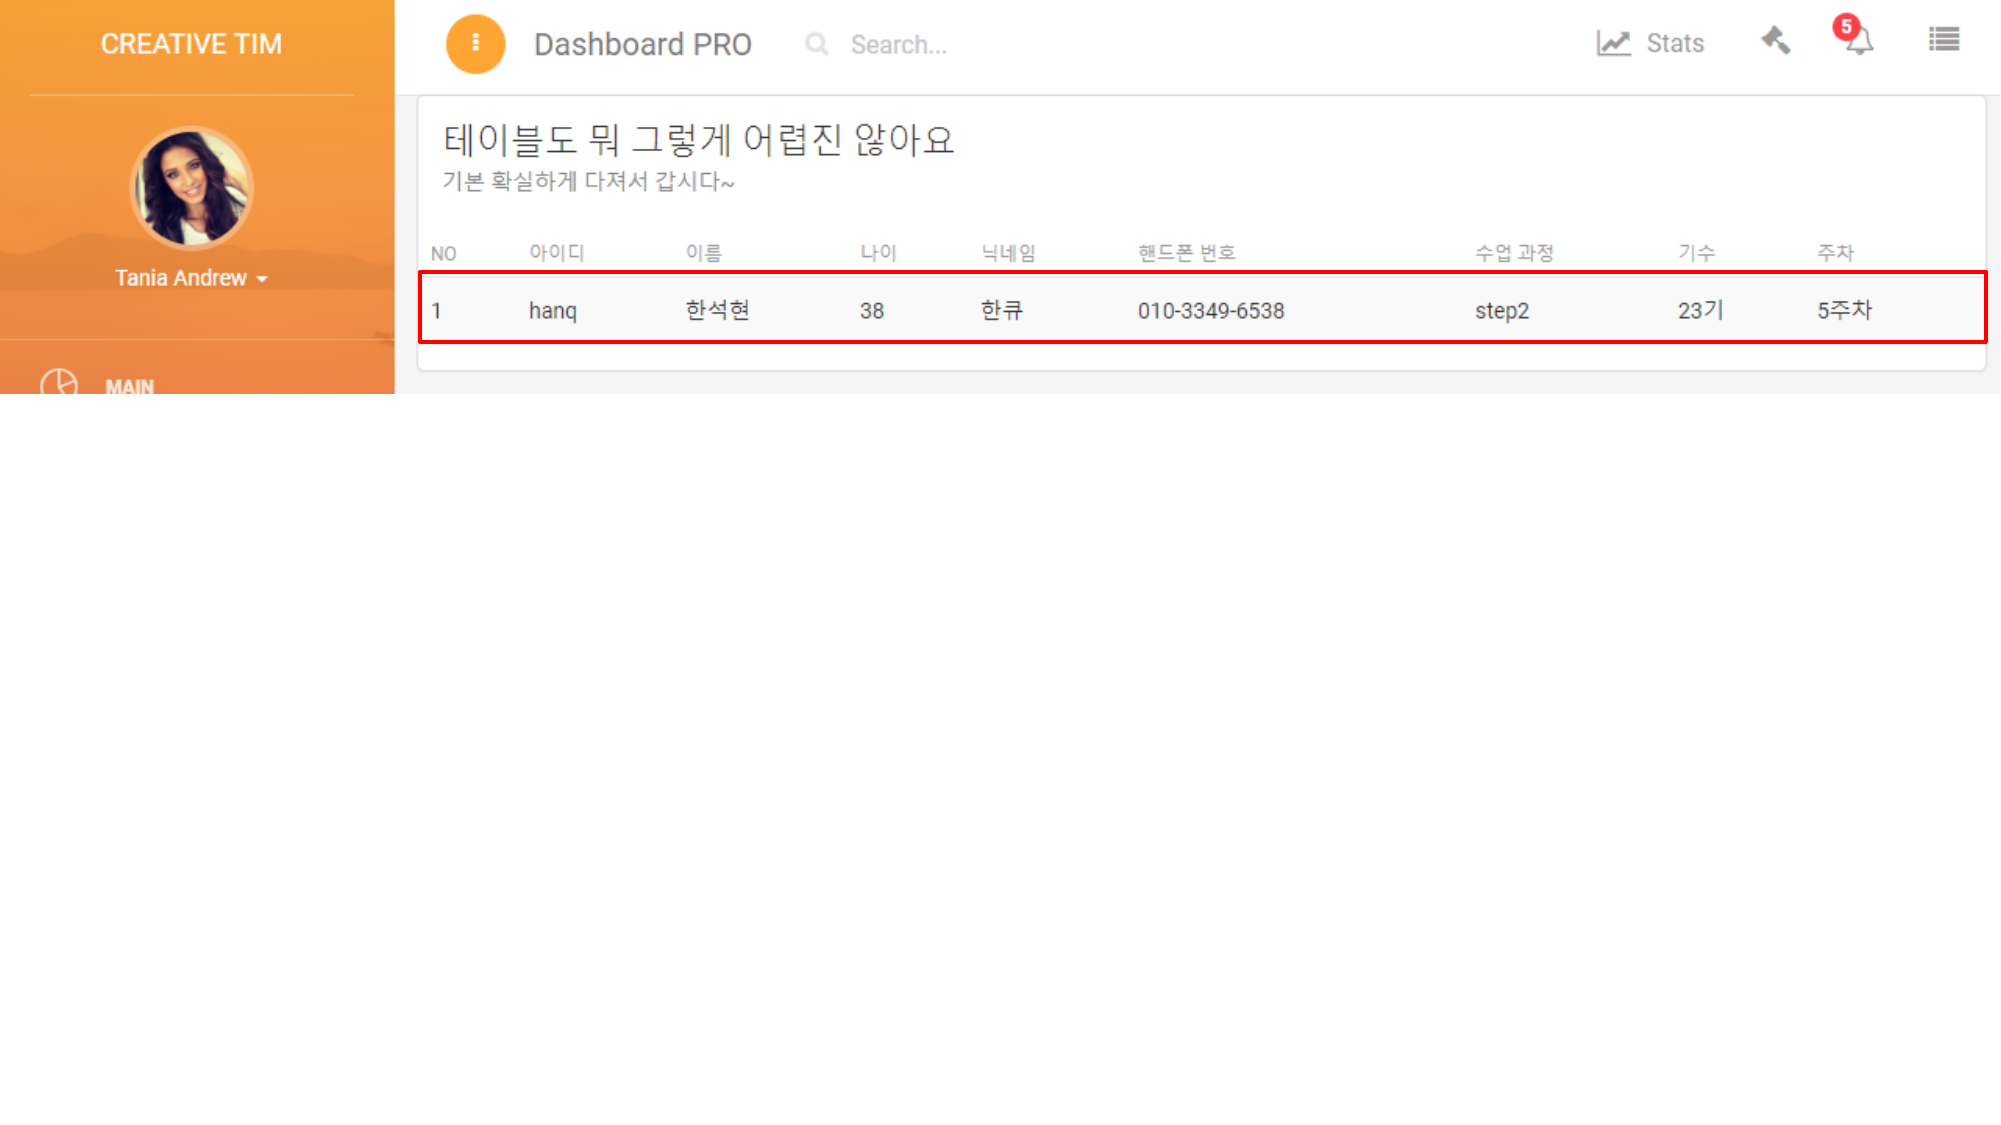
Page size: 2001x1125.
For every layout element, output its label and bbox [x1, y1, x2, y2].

picture [0, 0, 2000, 394]
